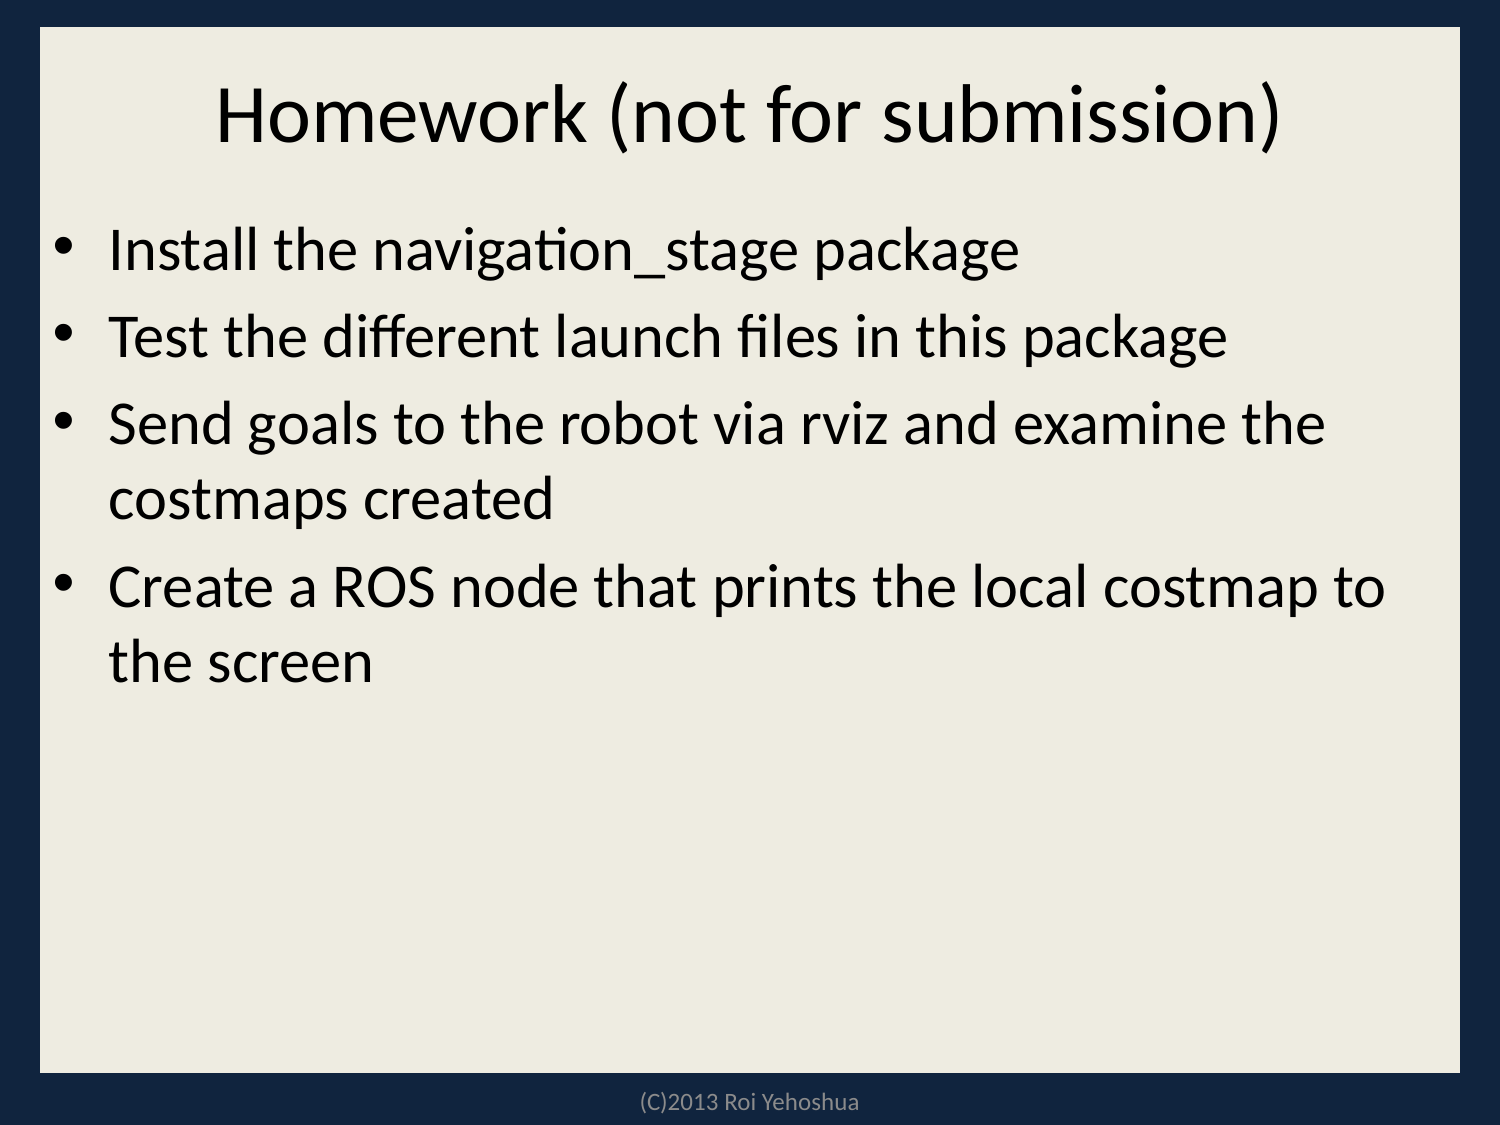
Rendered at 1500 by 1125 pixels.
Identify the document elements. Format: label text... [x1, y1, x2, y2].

footer (C)2013 Roi Yehoshua [512, 1074, 988, 1125]
list Install the navigation_stage package Test the different launch files in this package Send goals to the robot via rviz and examine the costmaps created Create a ROS node that prints the local costmap to the screen [37, 200, 1463, 1080]
title Homework (not for submission) [37, 31, 1463, 188]
